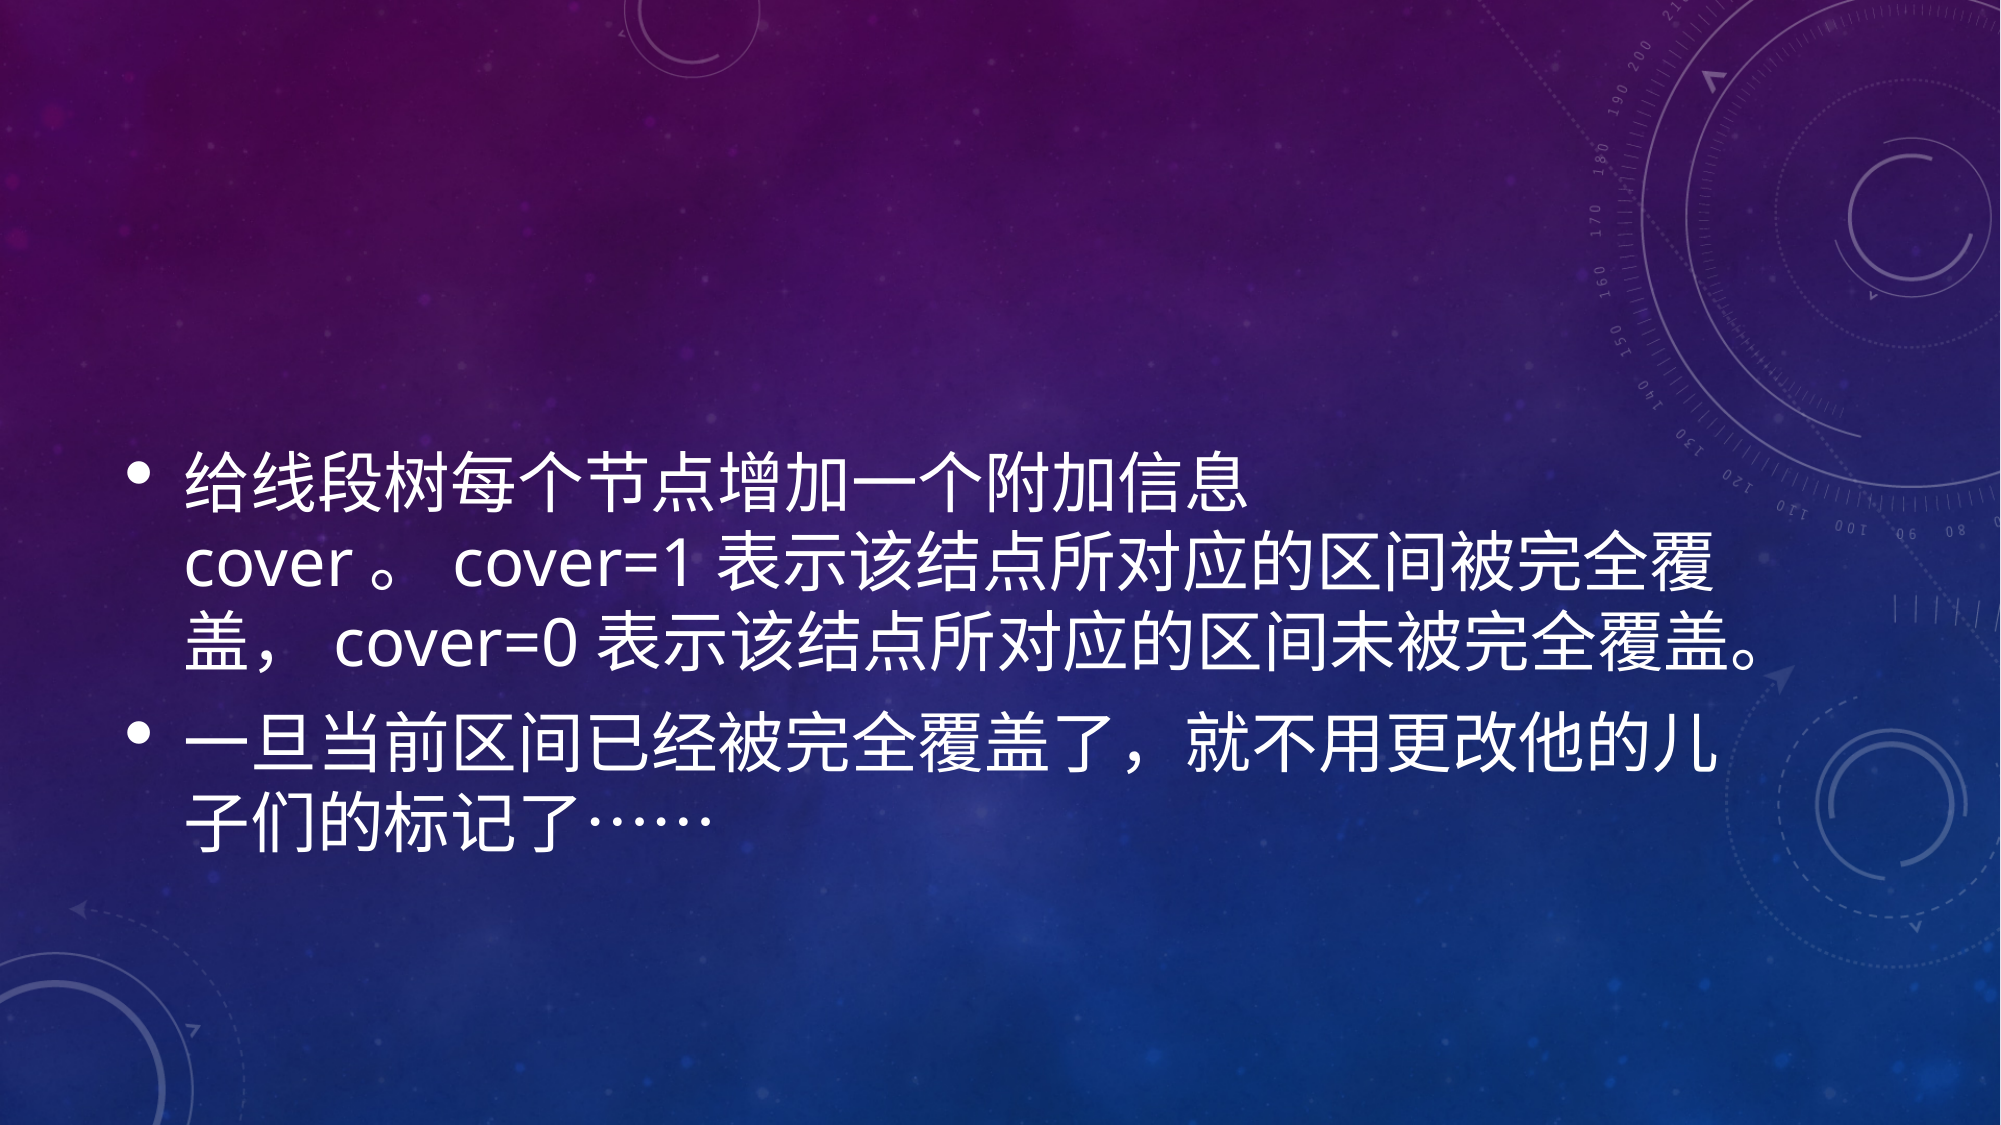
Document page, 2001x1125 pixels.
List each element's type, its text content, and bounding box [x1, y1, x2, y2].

picture [0, 0, 2001, 1125]
list 给线段树每个节点增加一个附加信息cover。cover=1表示该结点所对应的区间被完全覆盖，cover=0表示该结点所对应的区间未被完全覆盖。 一旦当前区间已经被完全覆盖了，就不用更改他的儿子们的标记了…… [112, 351, 1775, 950]
